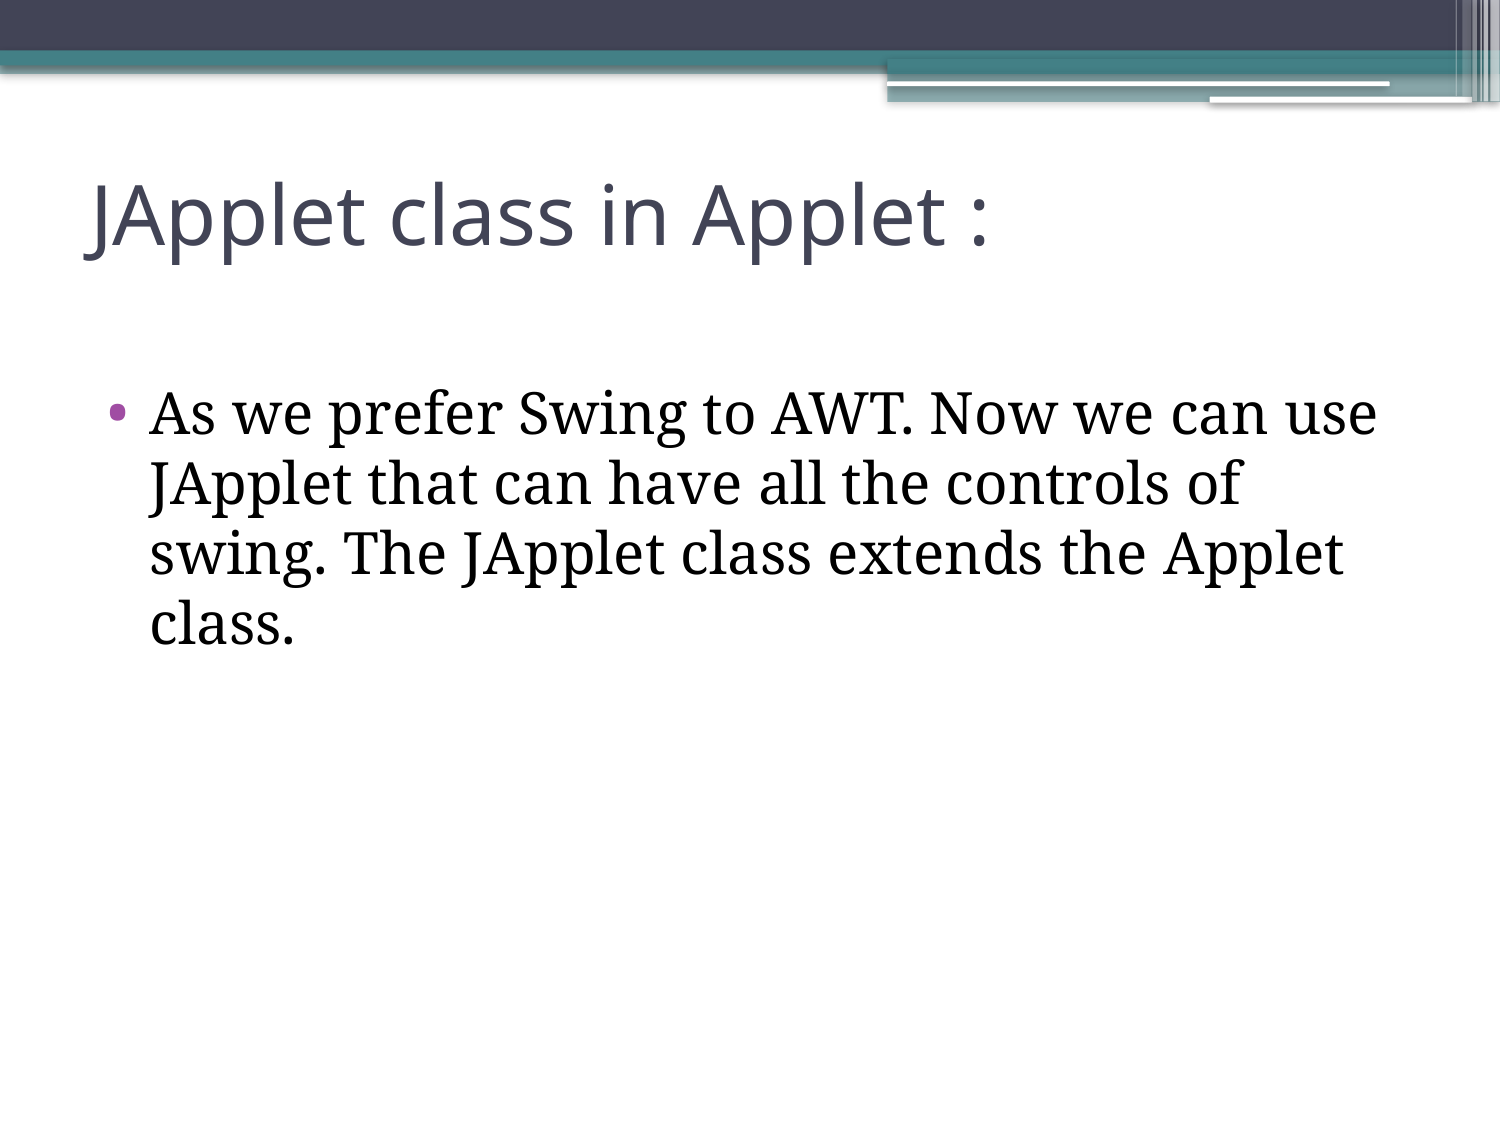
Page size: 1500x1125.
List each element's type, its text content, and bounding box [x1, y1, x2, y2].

title JApplet class in Applet : [74, 124, 1426, 301]
list As we prefer Swing to AWT. Now we can use JApplet that can have all the controls of swing. The JApplet class extends the Applet class. [74, 368, 1426, 738]
